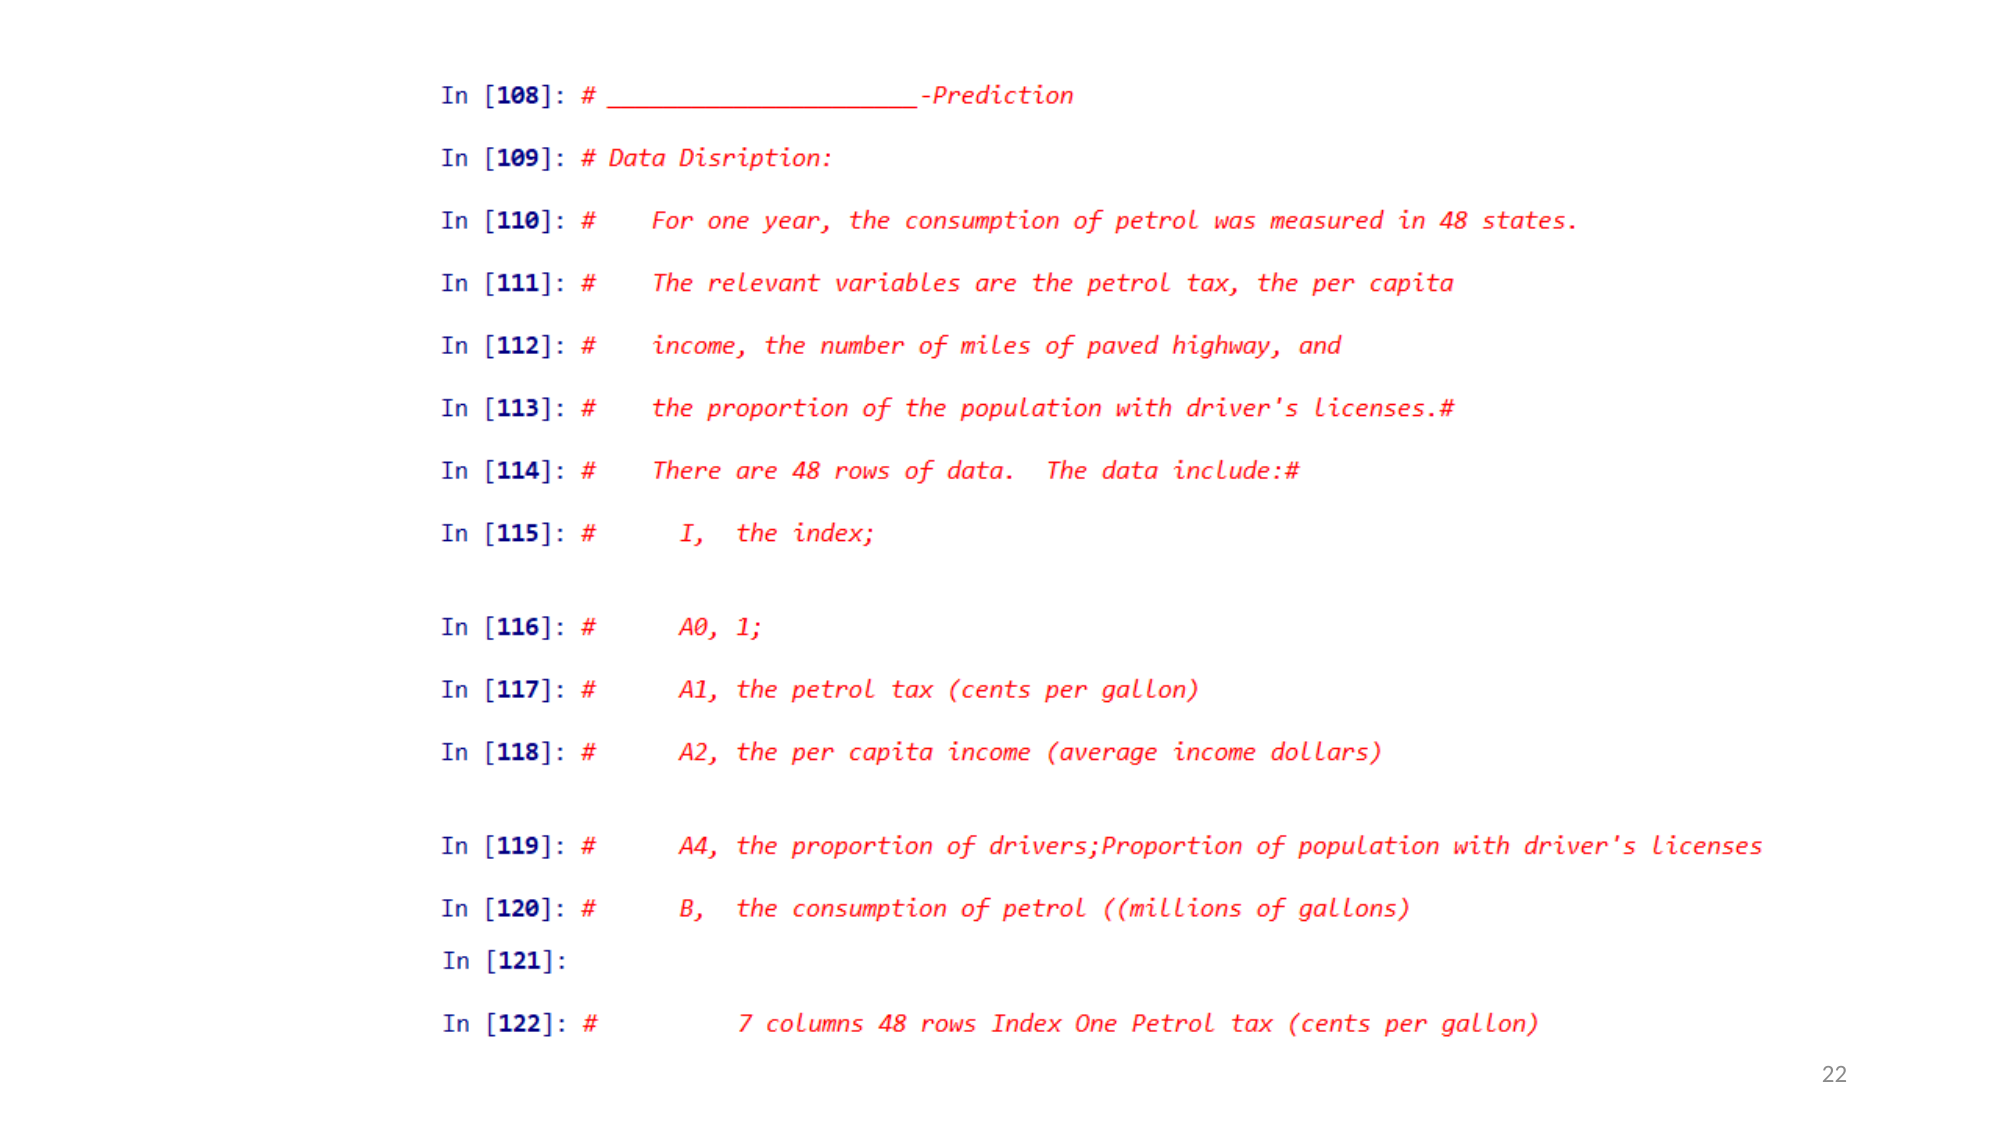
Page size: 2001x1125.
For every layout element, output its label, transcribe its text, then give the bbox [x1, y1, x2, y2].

slide_number 22 [1412, 1042, 1863, 1103]
picture [436, 71, 1812, 1054]
